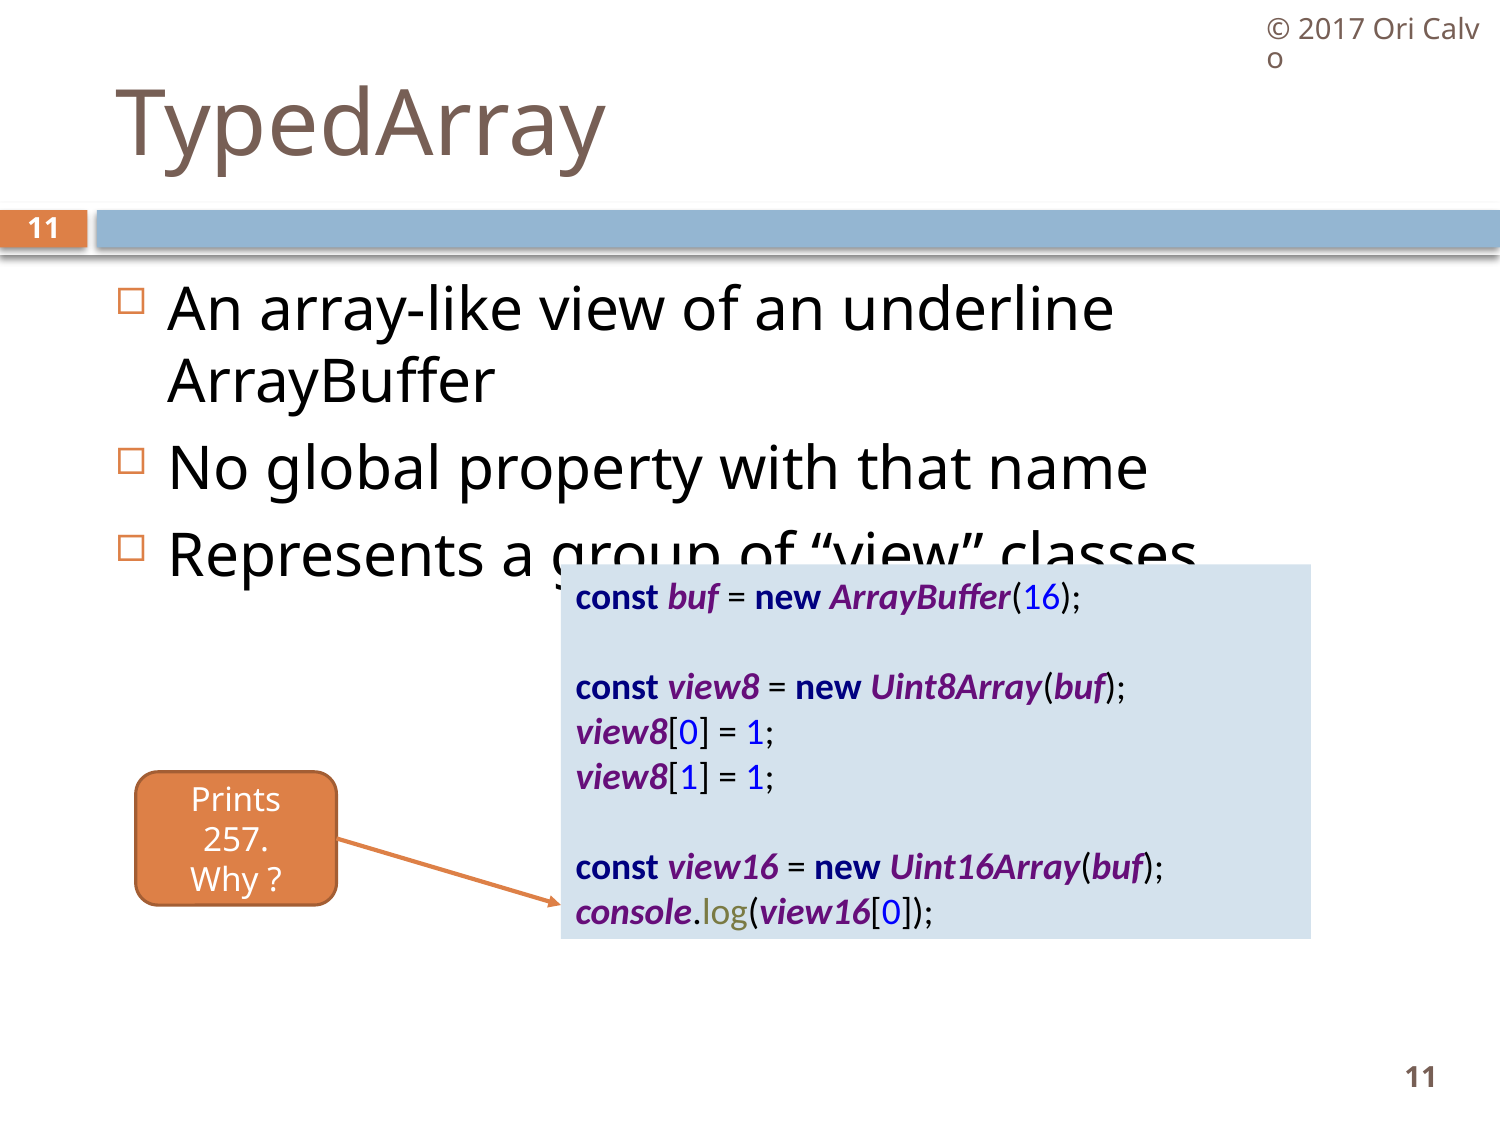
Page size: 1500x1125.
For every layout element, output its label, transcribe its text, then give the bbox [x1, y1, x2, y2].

slide_number 11 [0, 208, 88, 249]
text_box Prints 257. Why ? [134, 770, 339, 907]
text_box const buf = new ArrayBuffer(16); const view8 = new Uint8Array(buf); view8[0] = 1; view8[1] = 1; const view16 = new Uint16Array(buf); console.log(view16[0]); [560, 564, 1311, 939]
title TypedArray [100, 37, 1438, 200]
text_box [336, 838, 562, 906]
footer © 2017 Ori Calvo [1251, 0, 1500, 60]
list An array-like view of an underline ArrayBuffer No global property with that name Represents a group of “view” classes [100, 262, 1438, 1000]
